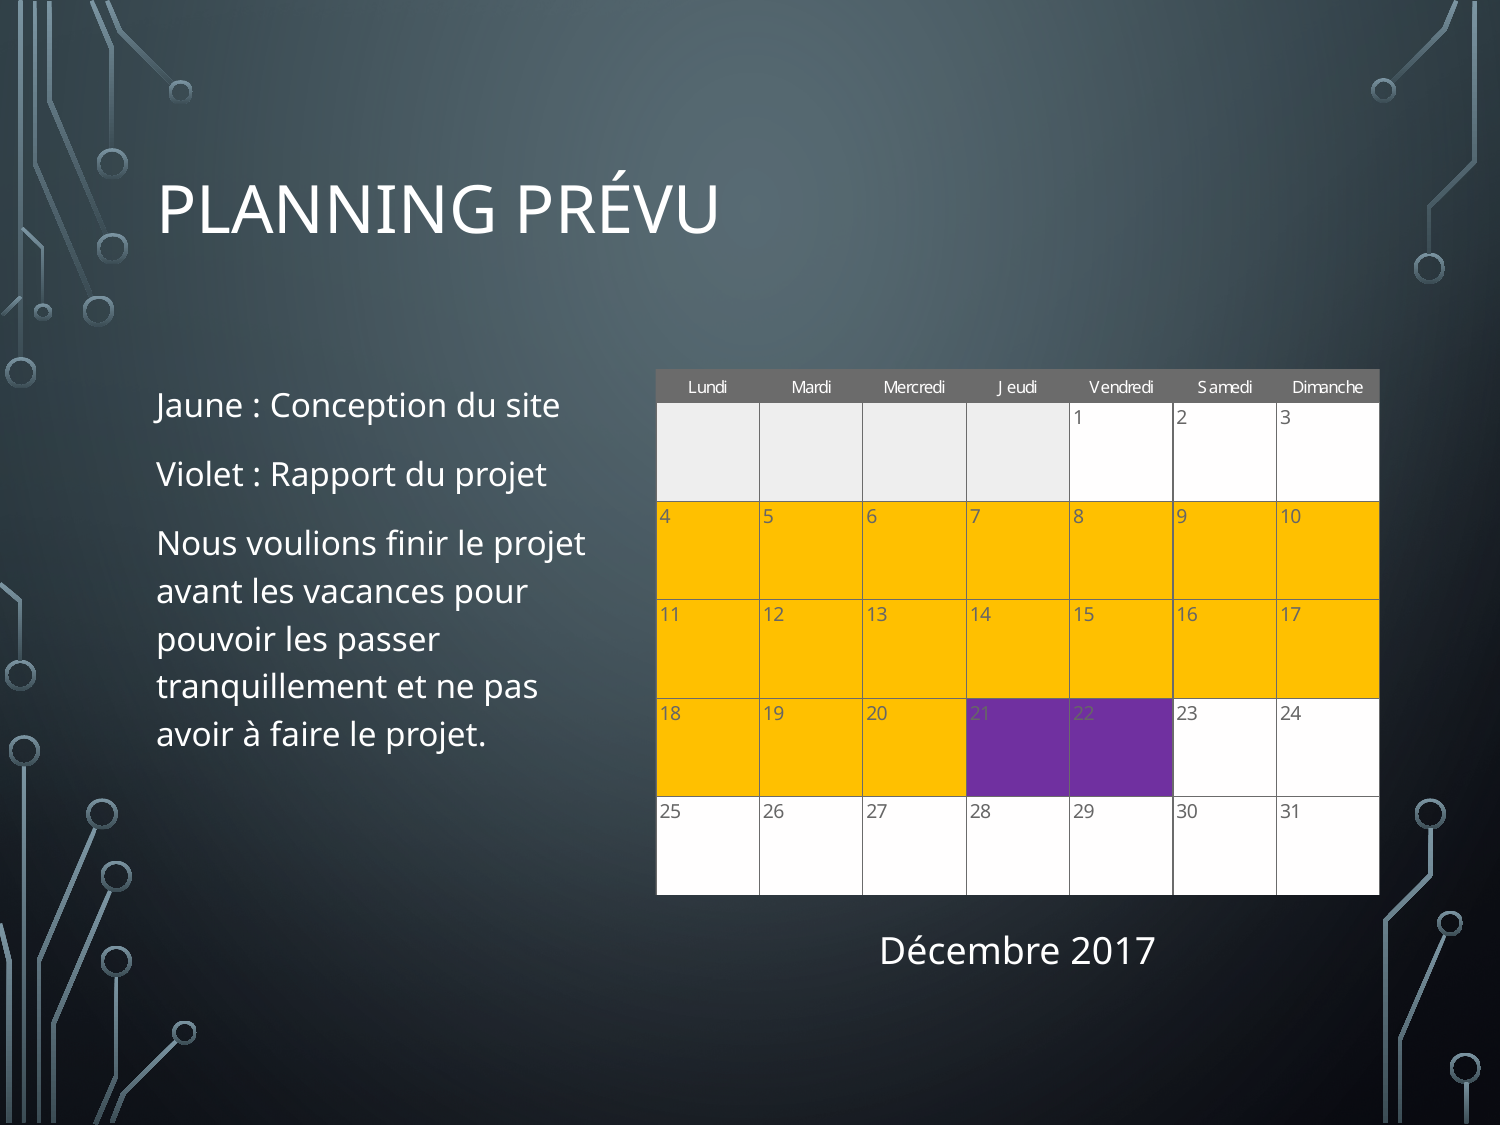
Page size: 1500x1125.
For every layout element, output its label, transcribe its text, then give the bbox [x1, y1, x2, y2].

title Planning prévu [141, 94, 750, 256]
list Jaune : Conception du site Violet : Rapport du projet Nous voulions finir le projet avant les vacances pour pouvoir les passer tranquillement et ne pas avoir à faire le projet. [141, 369, 616, 950]
text_box Décembre 2017 [864, 919, 1172, 980]
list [655, 368, 1381, 897]
